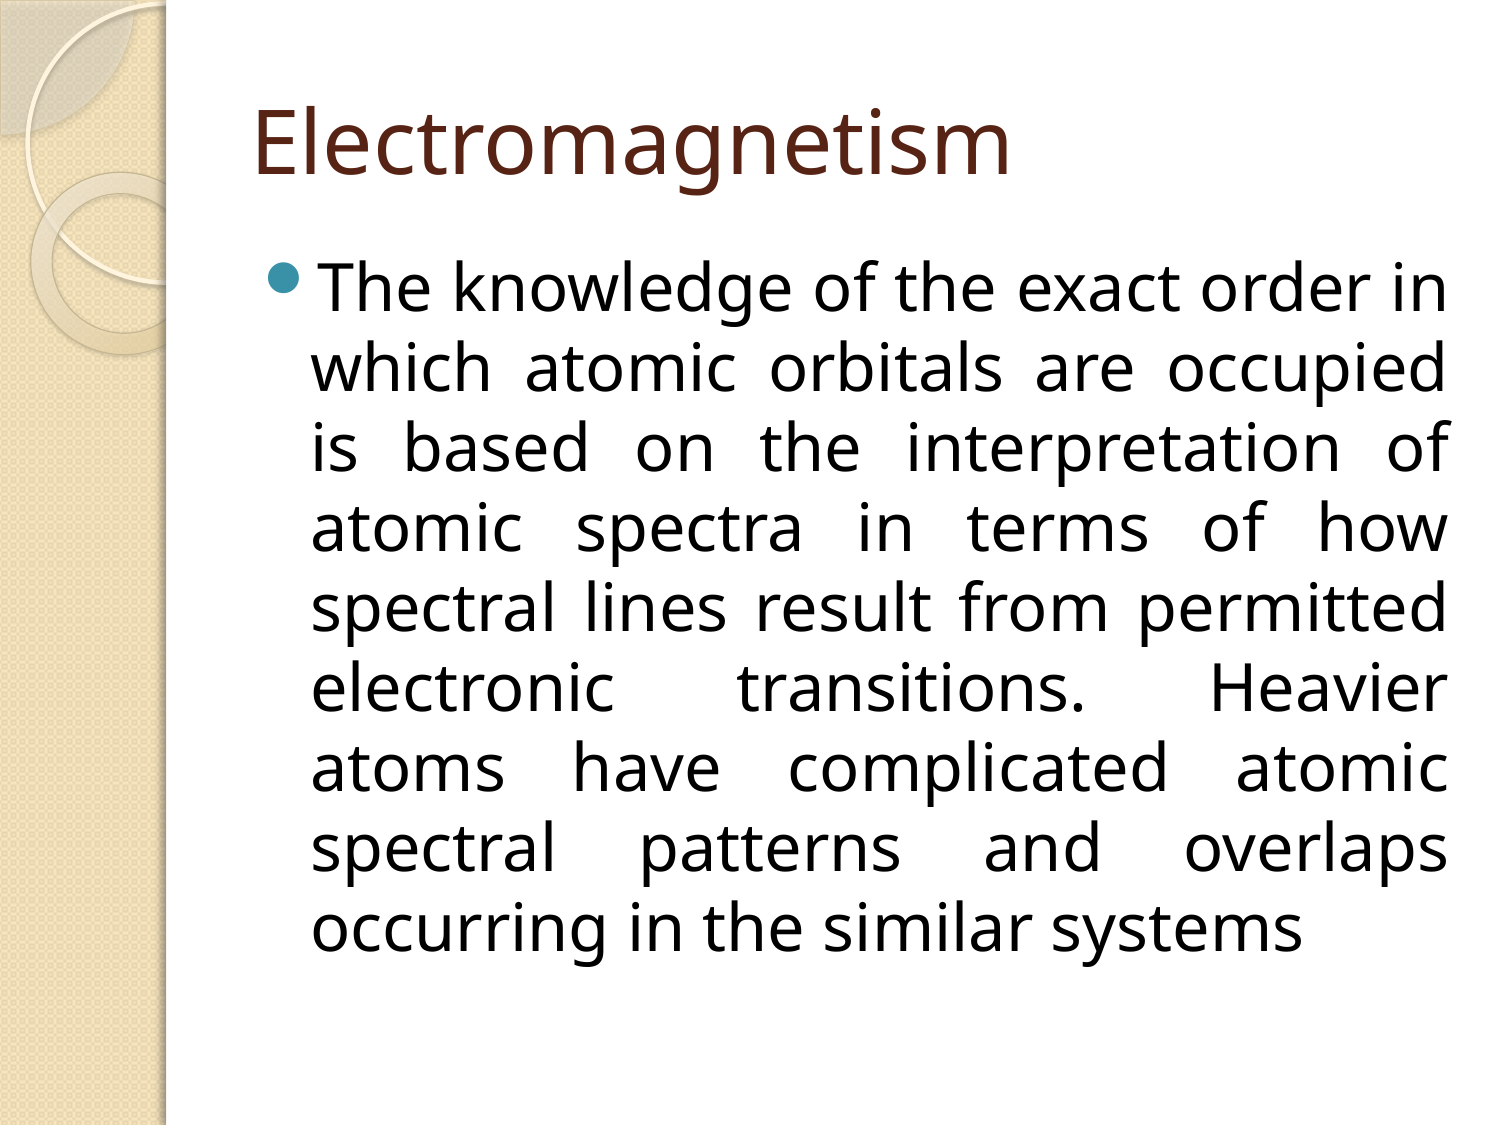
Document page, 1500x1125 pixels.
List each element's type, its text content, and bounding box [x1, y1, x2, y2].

list The knowledge of the exact order in which atomic orbitals are occupied is based on the interpretation of atomic spectra in terms of how spectral lines result from permitted electronic transitions. Heavier atoms have complicated atomic spectral patterns and overlaps occurring in the similar systems [235, 237, 1466, 1025]
title Electromagnetism [235, 45, 1466, 233]
